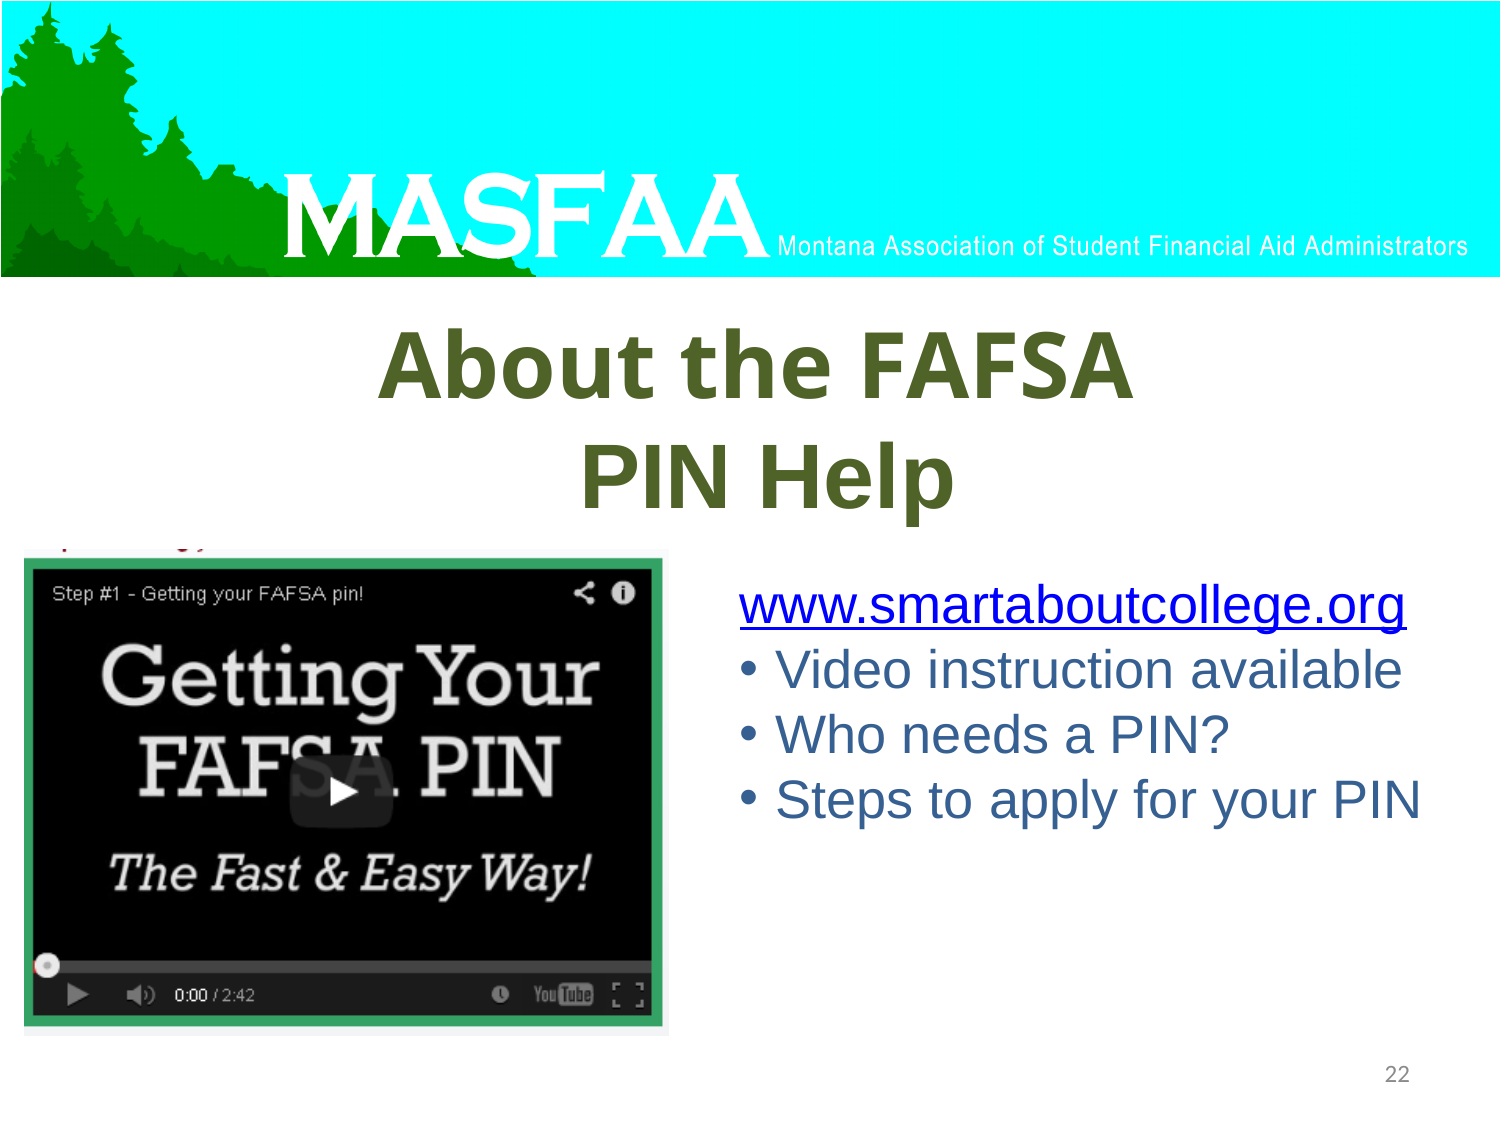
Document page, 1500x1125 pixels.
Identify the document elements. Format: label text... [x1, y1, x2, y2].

slide_number 22 [1074, 1042, 1425, 1103]
text_box www.smartaboutcollege.org Video instruction available Who needs a PIN? Steps to apply for your PIN [724, 562, 1475, 902]
text_box About the FAFSA PIN Help [363, 299, 1173, 535]
picture [24, 549, 669, 1037]
